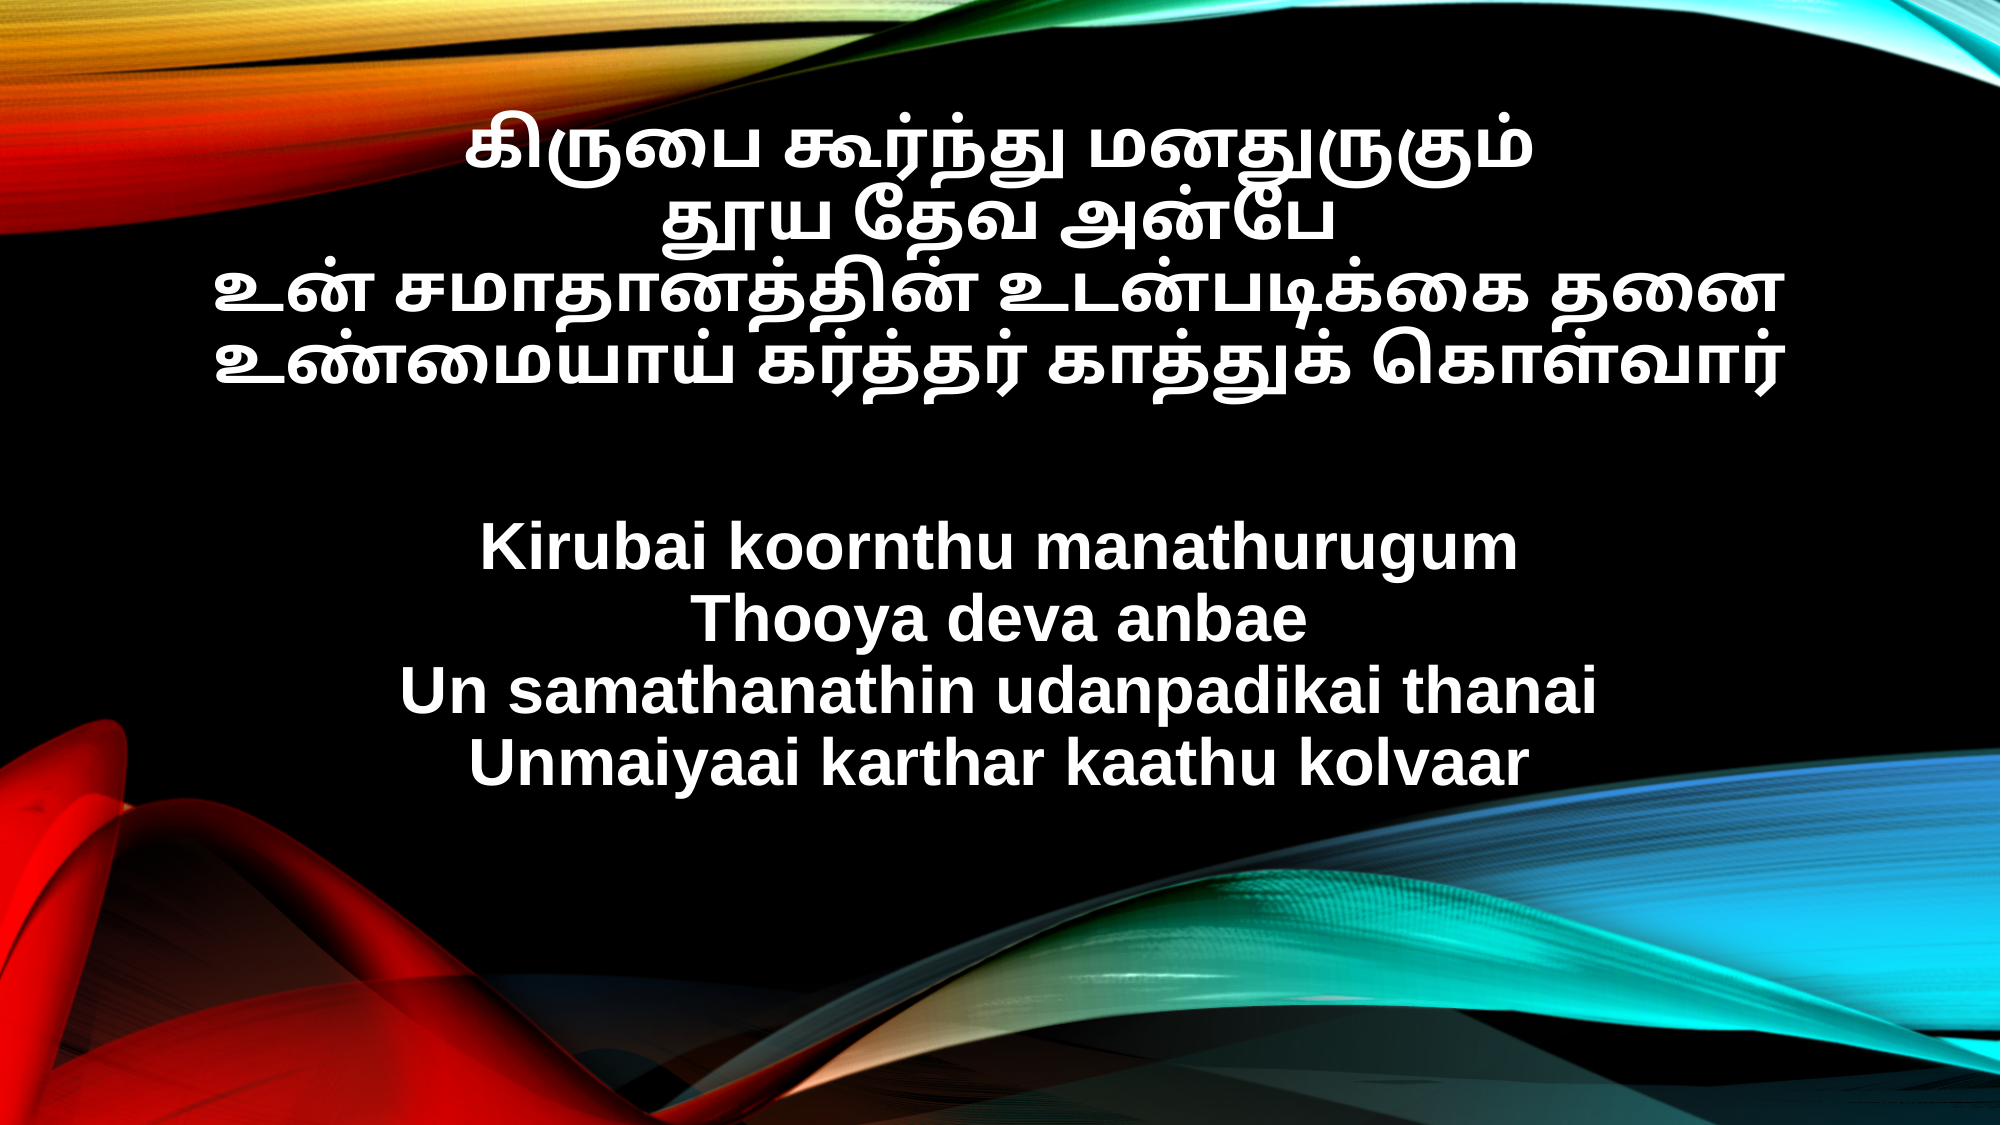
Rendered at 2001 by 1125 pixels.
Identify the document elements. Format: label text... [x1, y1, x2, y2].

subtitle கிருபை கூர்ந்து மனதுருகும் தூய தேவ அன்பே உன் சமாதானத்தின் உடன்படிக்கை தனை உண்மையாய் கர்த்தர் காத்துக் கொள்வார் Kirubai koornthu manathurugum Thooya deva anbae Un samathanathin udanpadikai thanai Unmaiyaai karthar kaathu kolvaar [0, 1, 2000, 1125]
